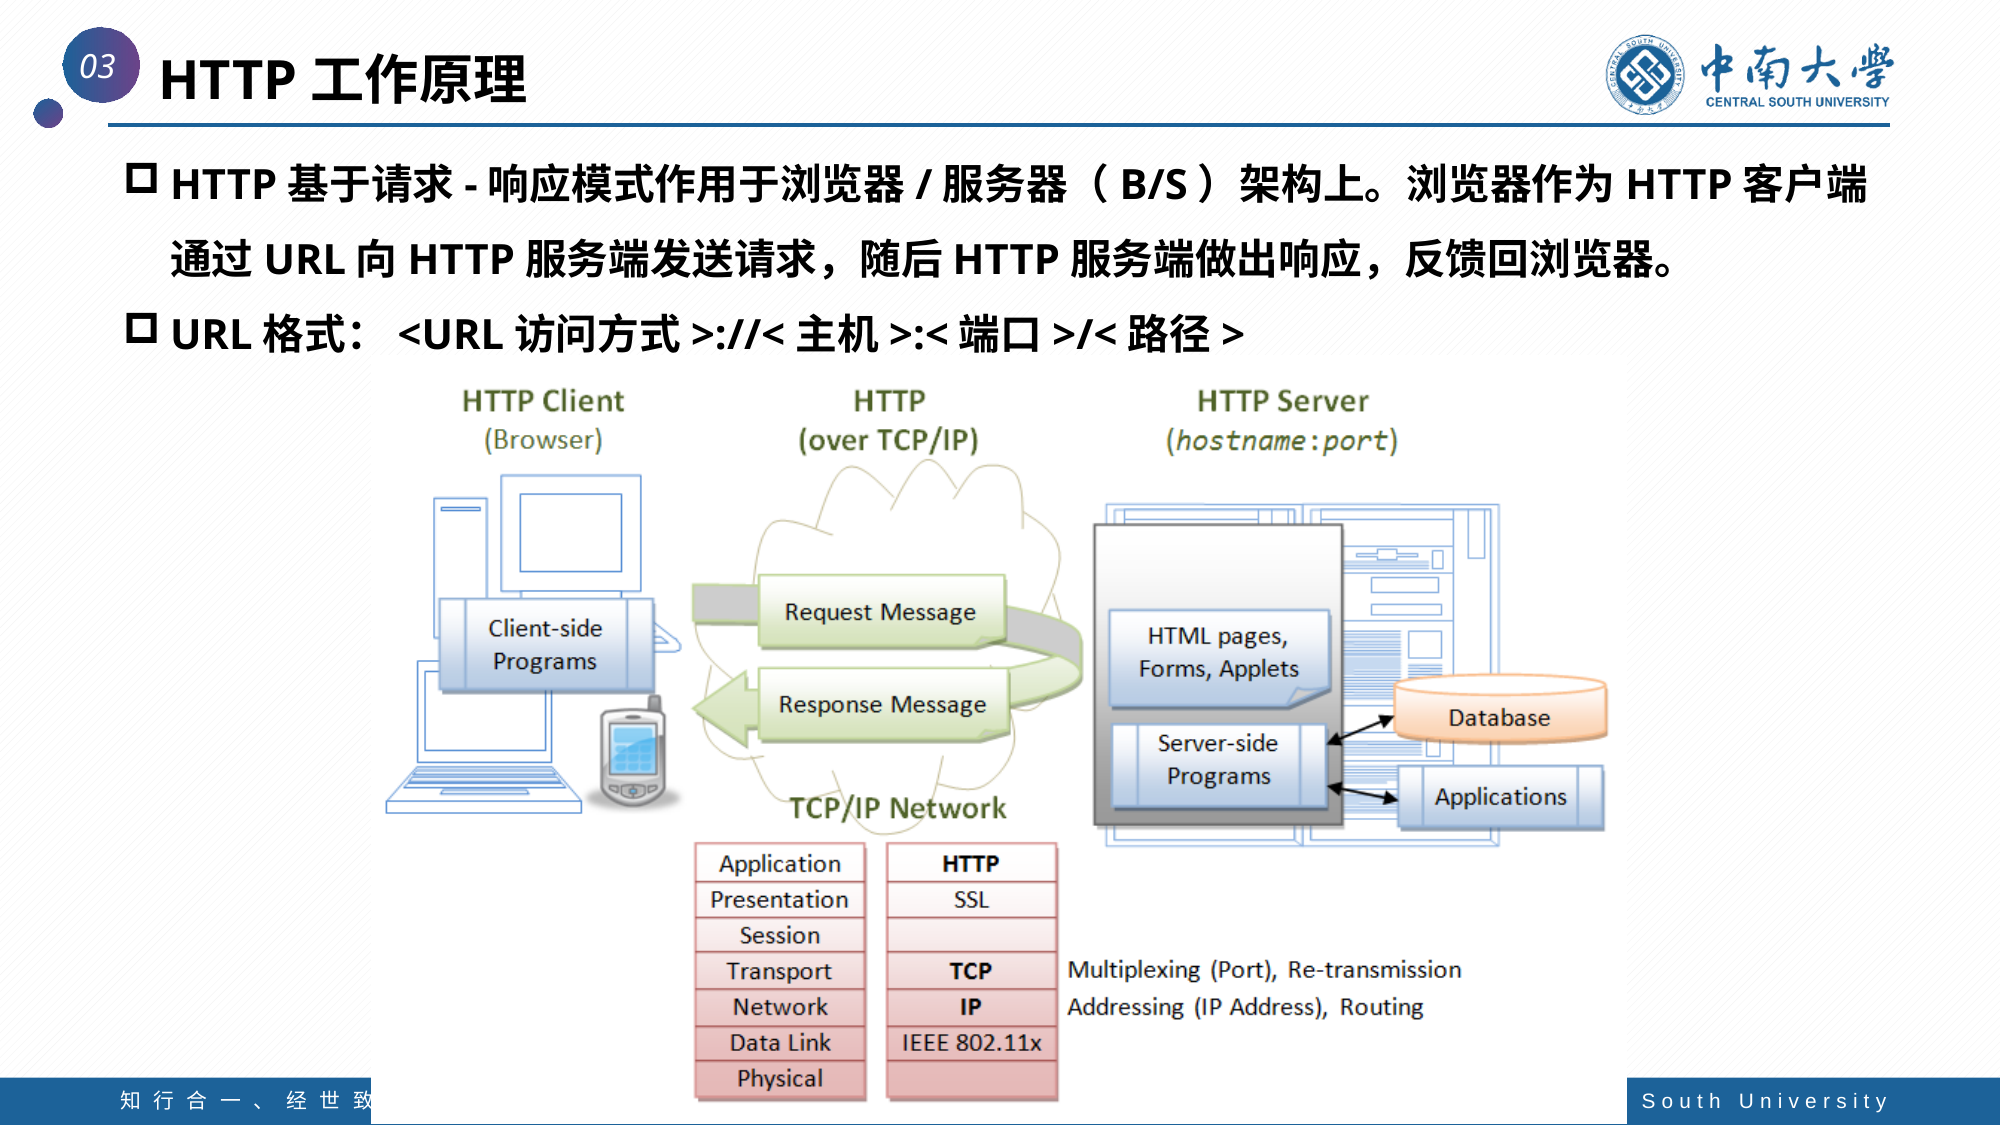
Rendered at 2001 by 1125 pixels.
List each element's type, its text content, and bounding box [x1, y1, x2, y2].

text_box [33, 26, 153, 128]
text_box 知行合一、经世致用 [105, 1080, 371, 1120]
picture [1595, 28, 1907, 121]
text_box Central South University [1627, 1080, 1902, 1120]
text_box HTTP工作原理 [158, 0, 1050, 118]
text_box [0, 1077, 2000, 1125]
text_box HTTP基于请求-响应模式作用于浏览器/服务器（B/S）架构上。浏览器作为HTTP客户端通过URL向HTTP服务端发送请求，随后HTTP服务端做出响应，反馈回浏览器。 URL格式：<URL访问方式>://<主机>:<端口>/<路径> [108, 125, 1890, 366]
picture [371, 355, 1627, 1124]
